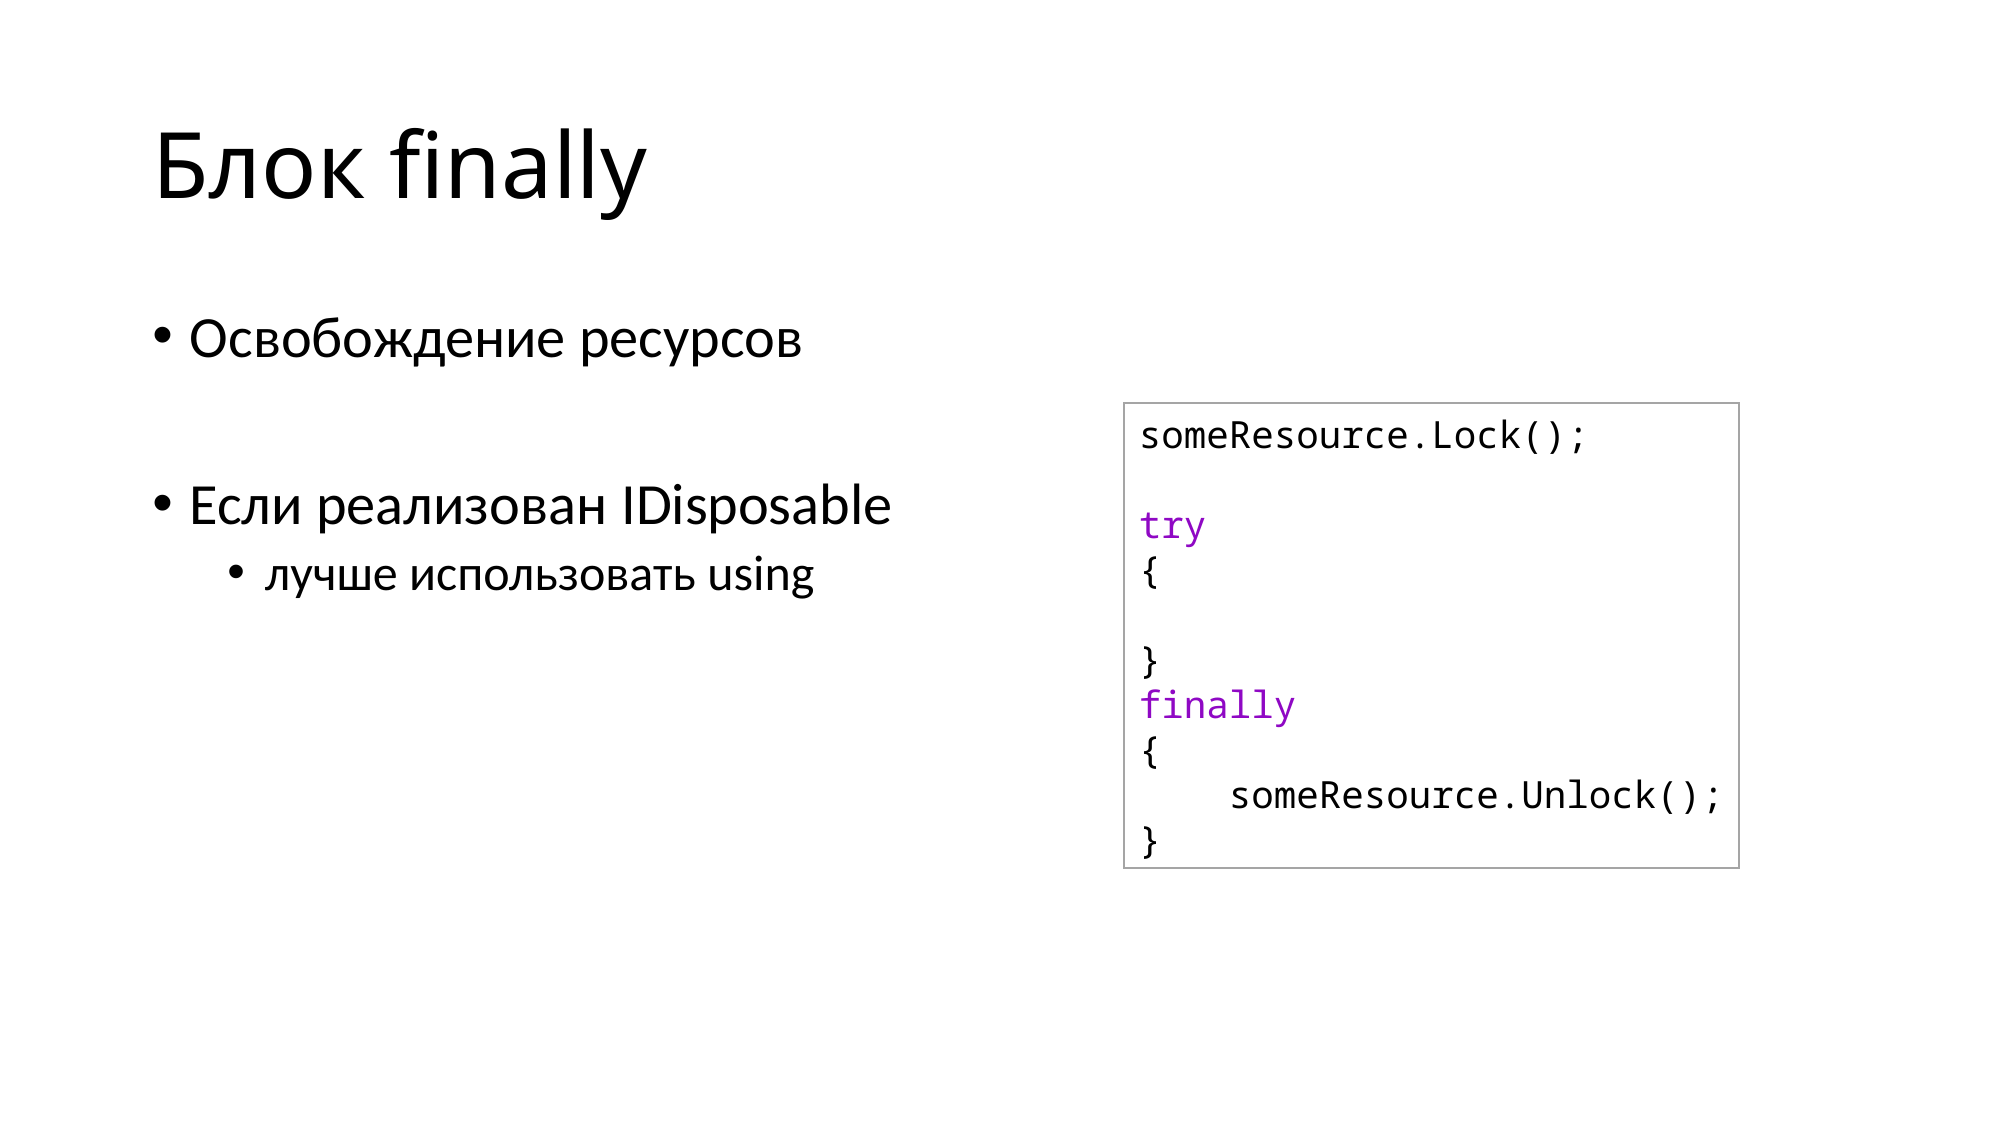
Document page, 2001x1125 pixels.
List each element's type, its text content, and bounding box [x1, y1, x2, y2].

list Освобождение ресурсов Если реализован IDisposable лучше использовать using [137, 299, 1013, 1014]
title Блок finally [137, 59, 1863, 278]
text_box someResource.Lock(); try { } finally { someResource.Unlock(); } [1123, 402, 1740, 869]
